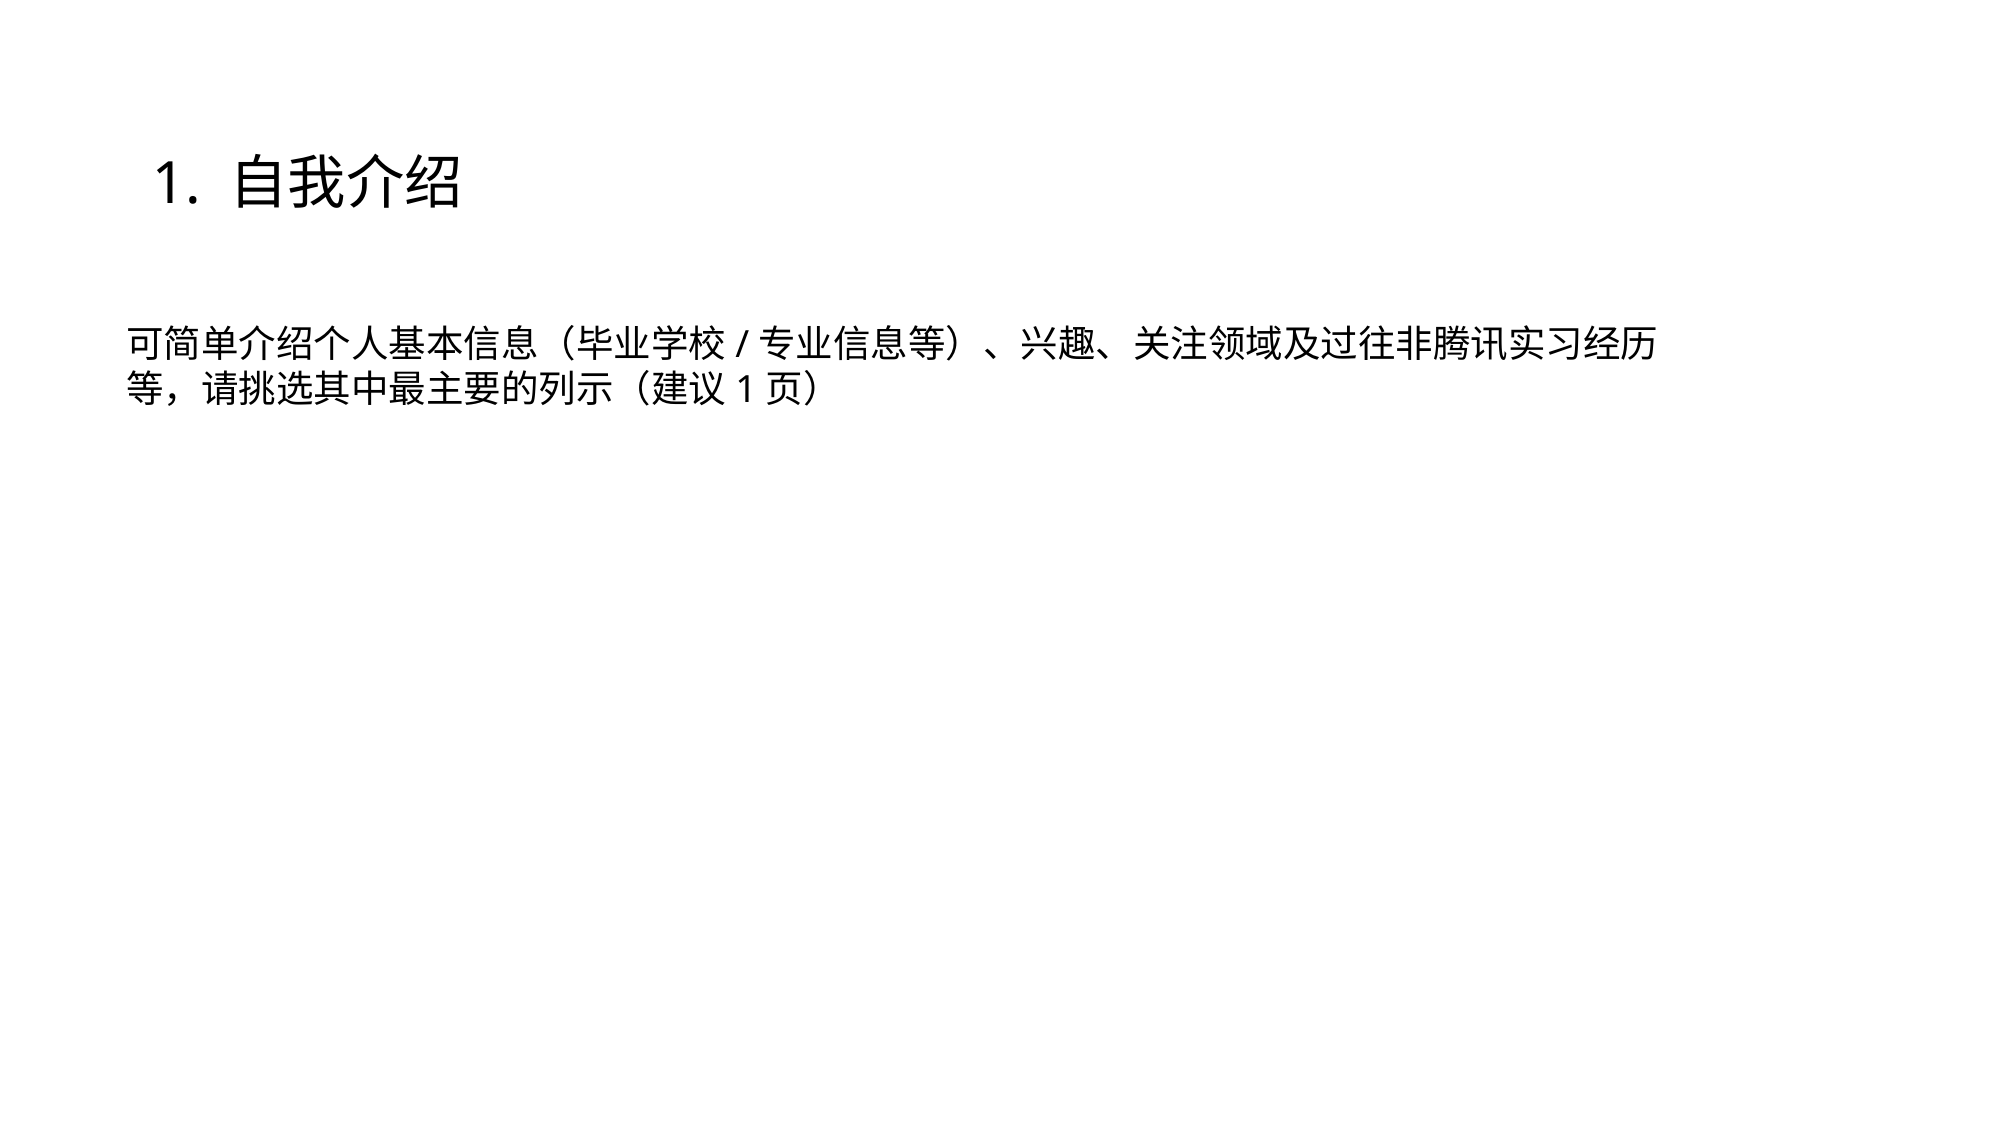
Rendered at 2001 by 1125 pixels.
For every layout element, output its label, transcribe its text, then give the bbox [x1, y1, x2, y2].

text_box 1. 自我介绍 [137, 137, 1437, 223]
text_box 可简单介绍个人基本信息（毕业学校/专业信息等）、兴趣、关注领域及过往非腾讯实习经历等，请挑选其中最主要的列示（建议1页） [111, 312, 1703, 463]
